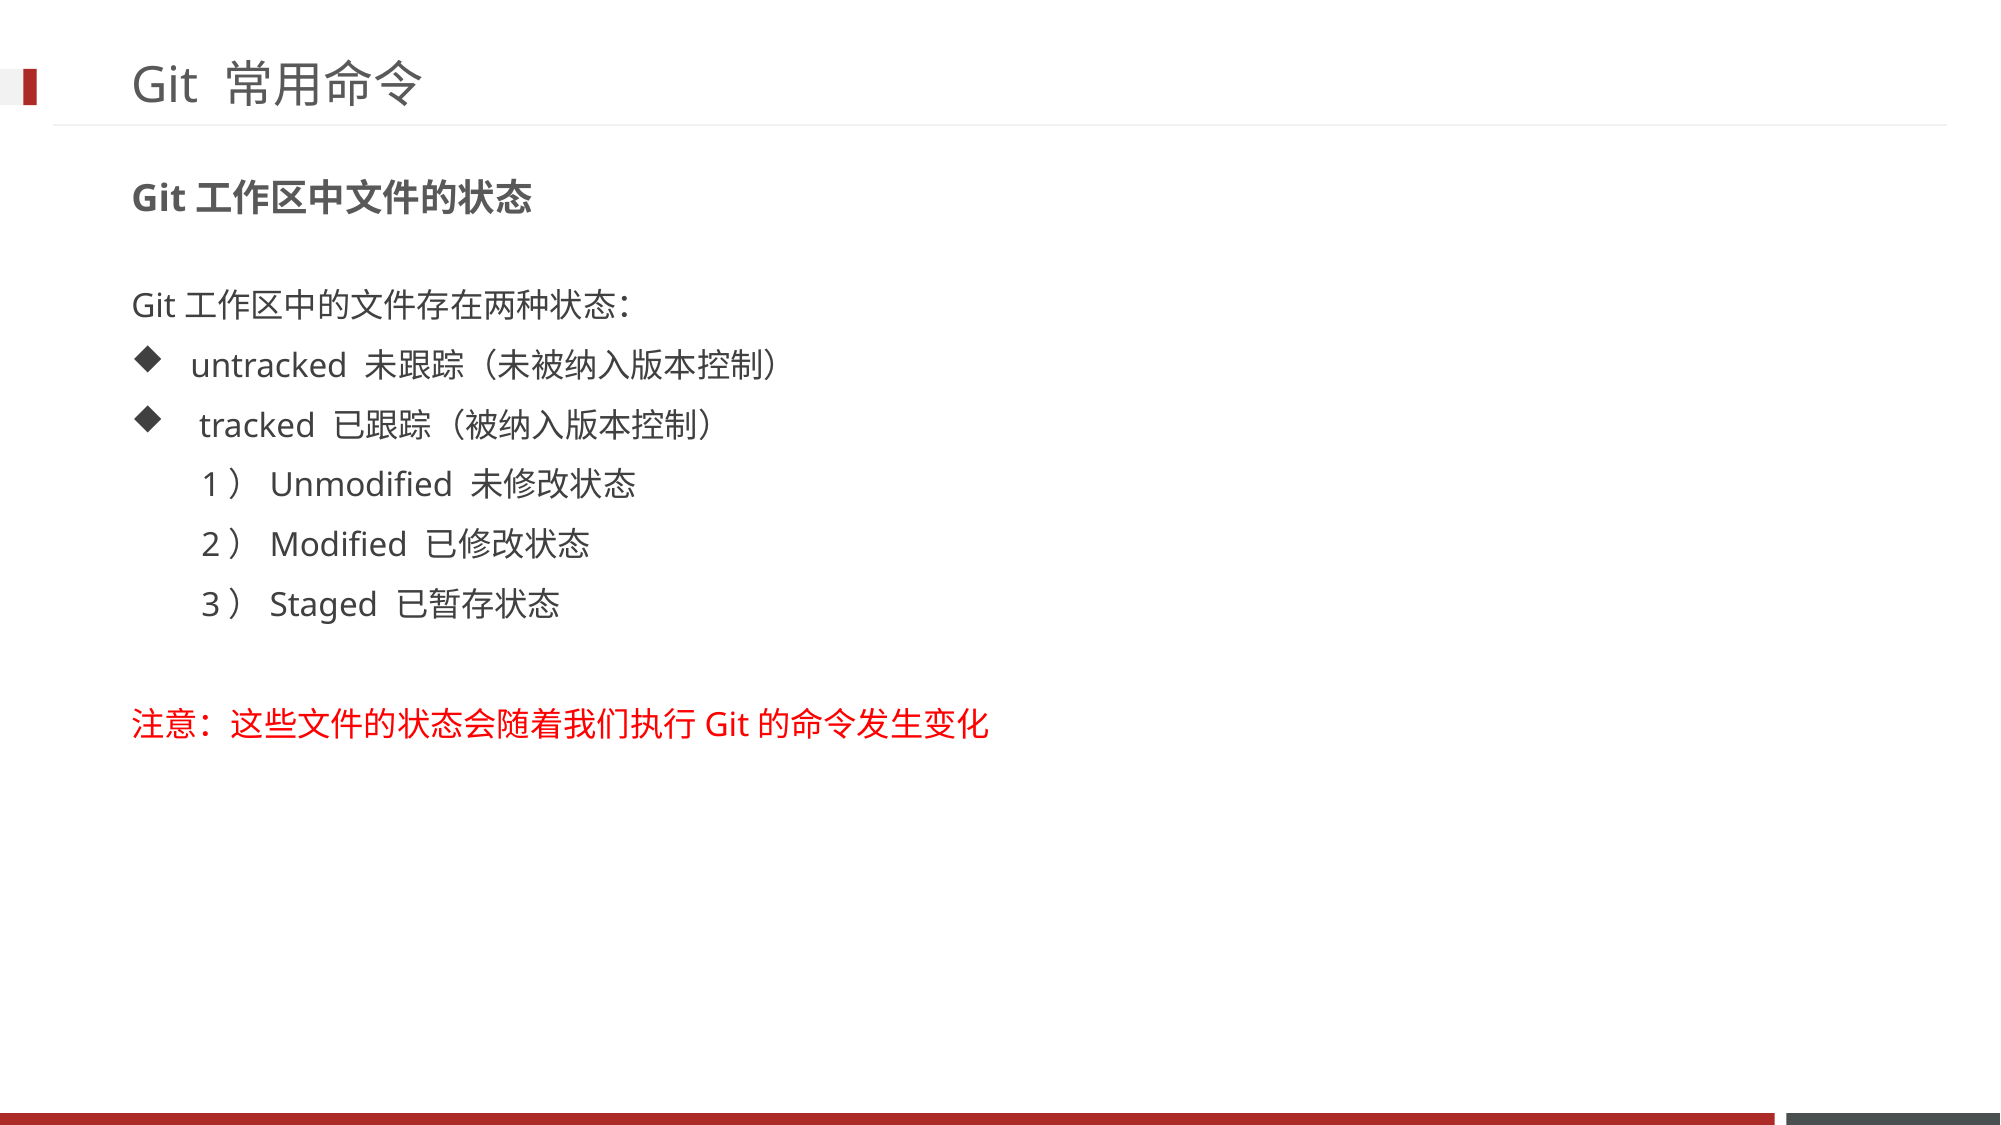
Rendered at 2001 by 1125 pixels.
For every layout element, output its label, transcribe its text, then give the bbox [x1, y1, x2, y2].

text_box Git工作区中的文件存在两种状态： untracked 未跟踪（未被纳入版本控制） tracked 已跟踪（被纳入版本控制） 1）Unmodified 未修改状态 2）Modified 已修改状态 3）Staged 已暂存状态 注意：这些文件的状态会随着我们执行Git的命令发生变化 [116, 256, 1880, 806]
list Git工作区中文件的状态 [116, 154, 1880, 239]
title Git 常用命令 [116, 40, 1556, 125]
